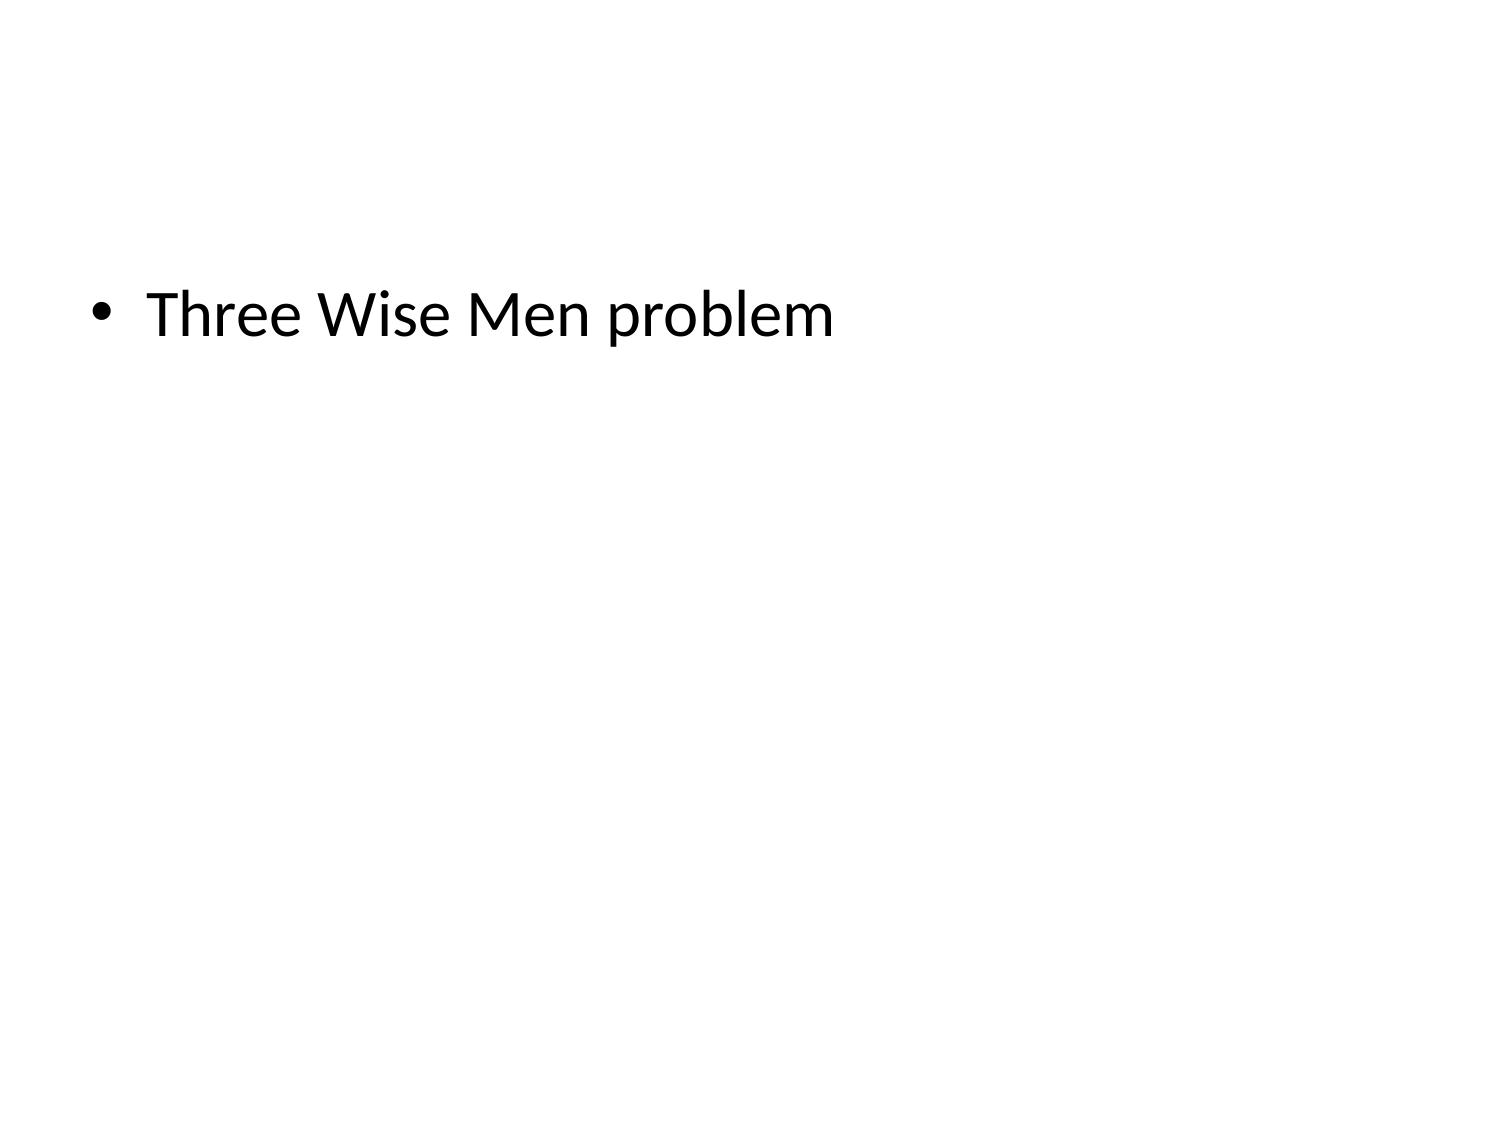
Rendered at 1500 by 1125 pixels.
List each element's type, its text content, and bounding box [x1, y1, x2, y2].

list Three Wise Men problem [75, 262, 1425, 1005]
